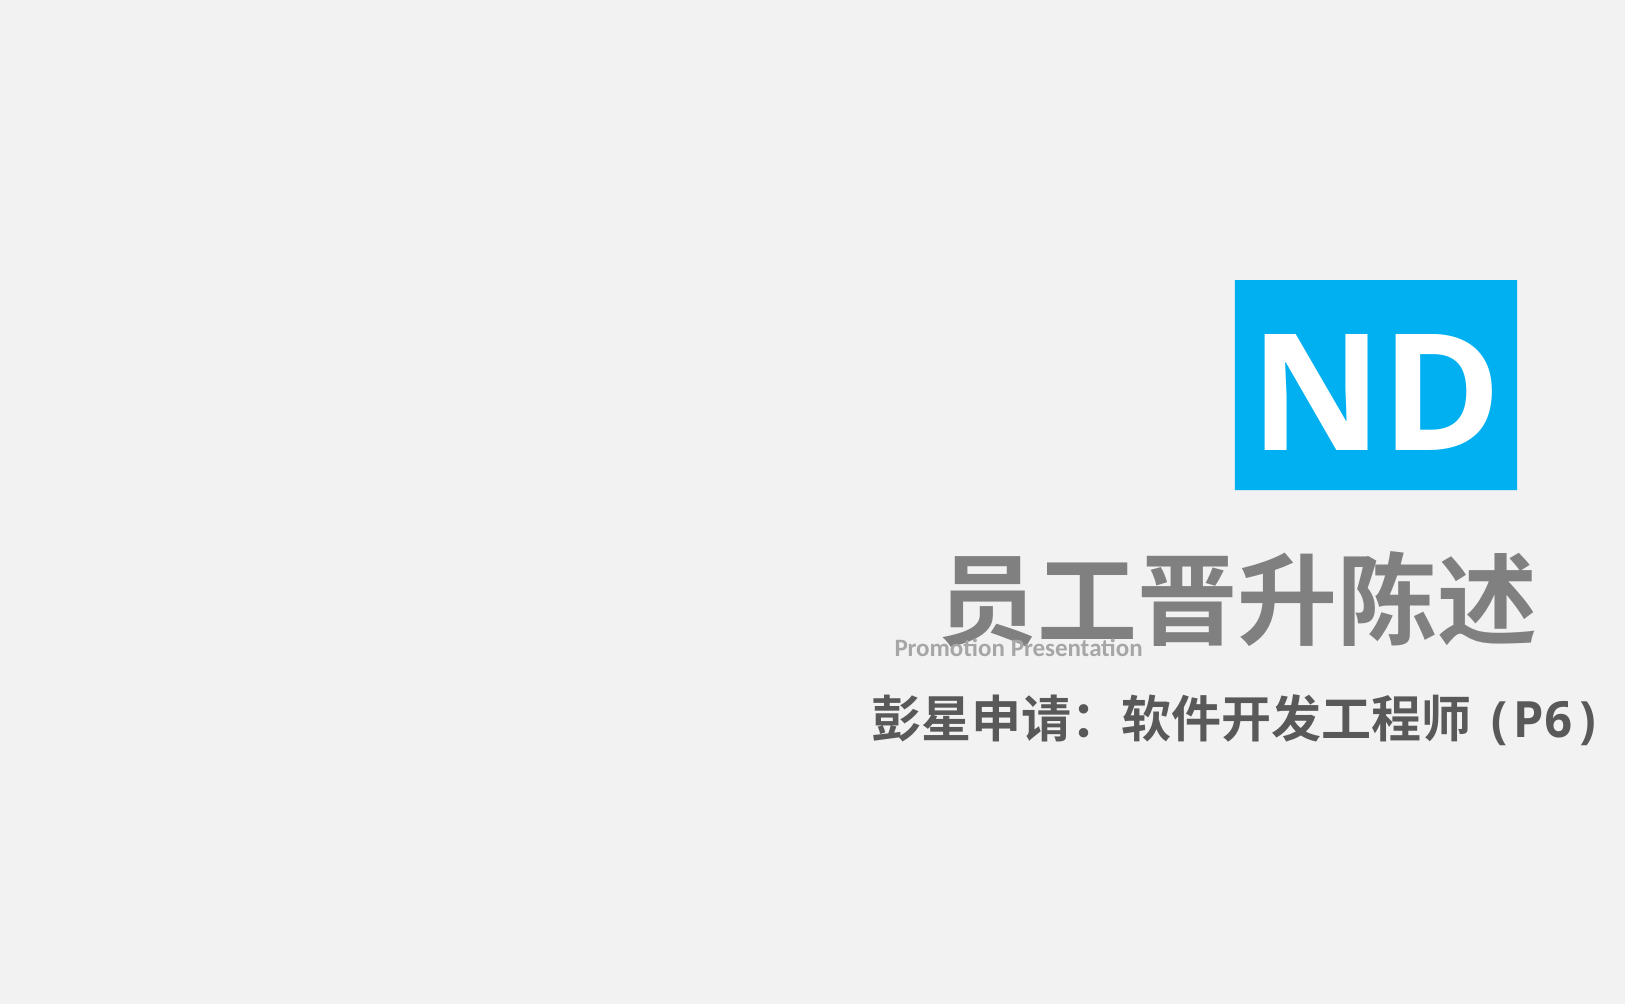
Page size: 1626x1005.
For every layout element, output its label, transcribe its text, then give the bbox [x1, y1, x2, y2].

text_box ND [1234, 280, 1518, 491]
text_box Promotion Presentation [881, 625, 1491, 669]
text_box 员工晋升陈述 彭星申请：软件开发工程师(P6) [857, 471, 1617, 755]
